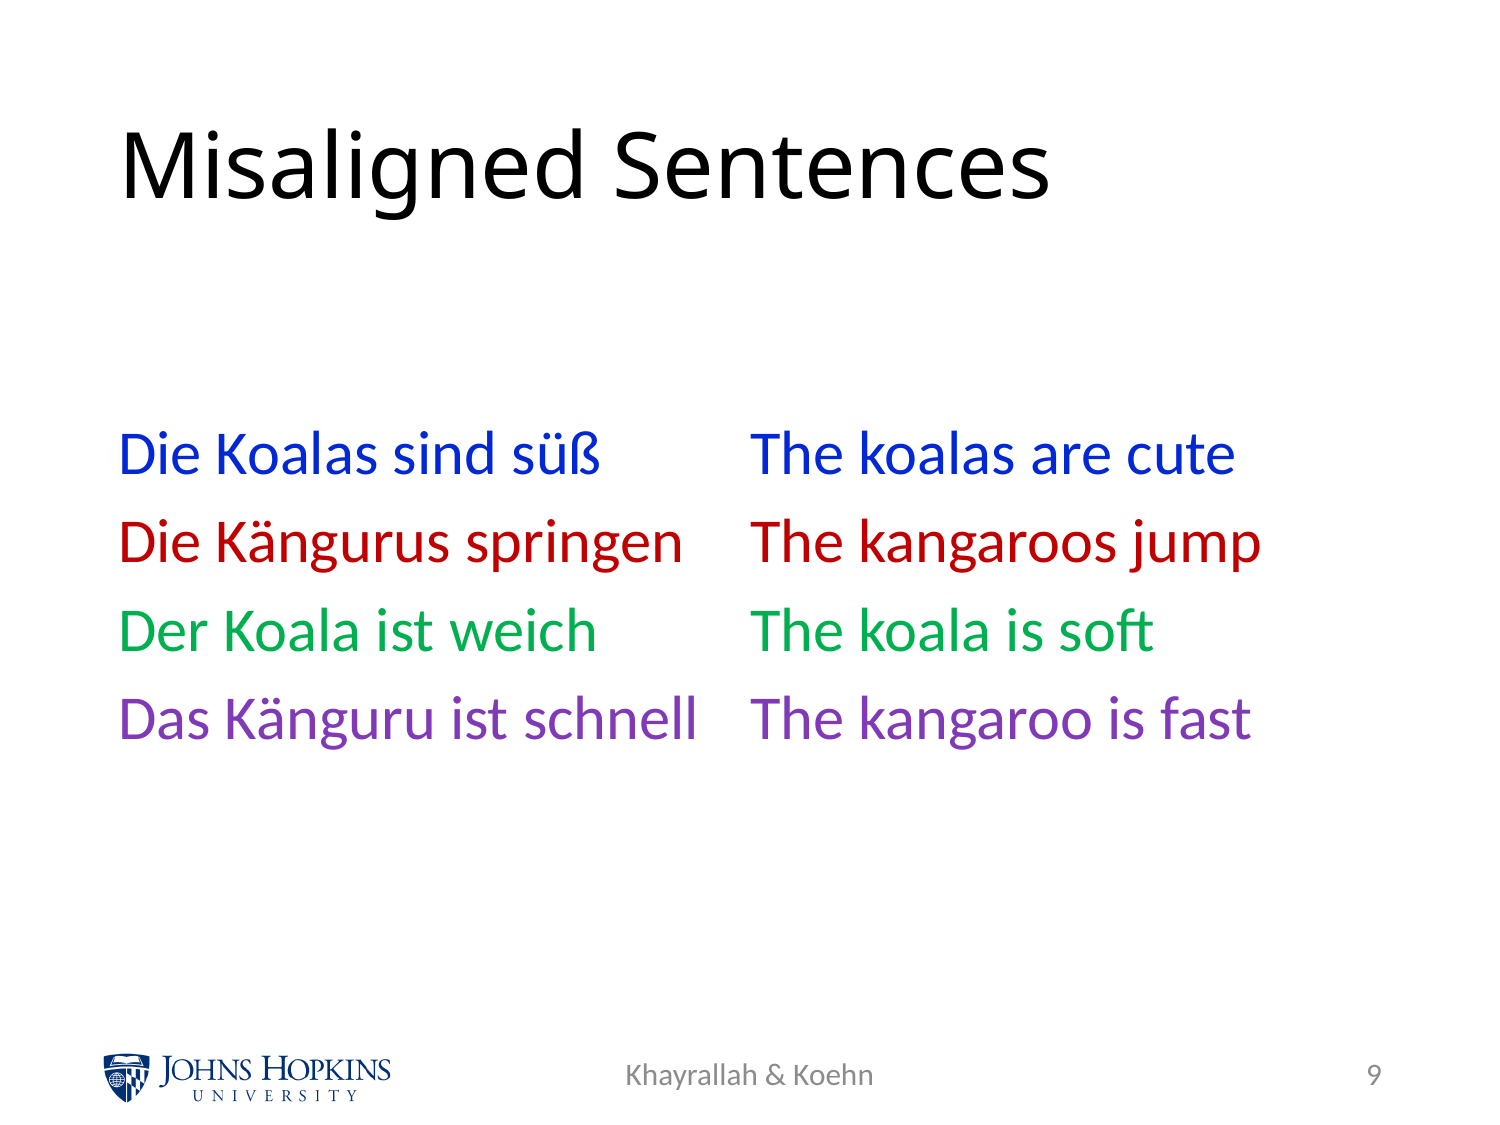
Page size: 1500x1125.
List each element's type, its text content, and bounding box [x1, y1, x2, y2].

list Die Koalas sind süß Die Kängurus springen Der Koala ist weich Das Känguru ist schnell The koalas are cute The kangaroos jump The koala is soft The kangaroo is fast [103, 412, 1397, 1014]
footer Khayrallah & Koehn [496, 1042, 1004, 1103]
slide_number 8 [1059, 1042, 1397, 1103]
title Misaligned Sentences [103, 59, 1397, 278]
